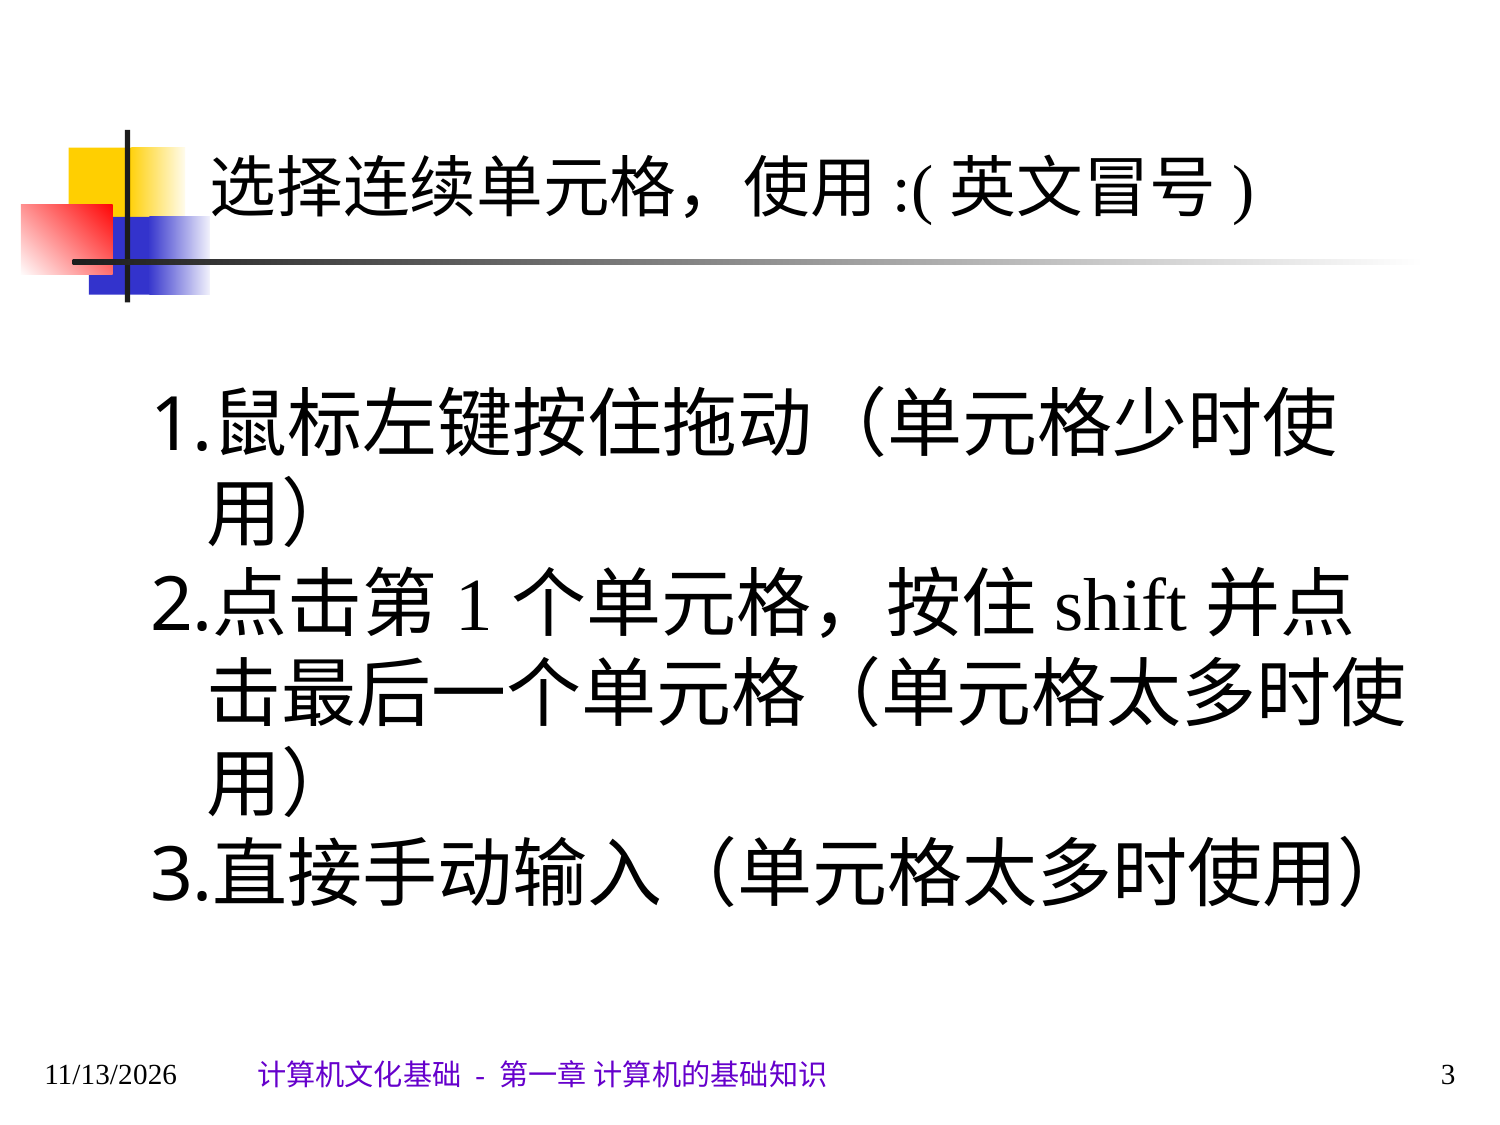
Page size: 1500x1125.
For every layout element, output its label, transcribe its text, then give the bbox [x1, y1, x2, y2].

slide_number 3 [1281, 1023, 1471, 1099]
text_box 鼠标左键按住拖动（单元格少时使用） 点击第1个单元格，按住shift并点击最后一个单元格（单元格太多时使用） 直接手动输入（单元格太多时使用） [135, 367, 1441, 923]
text_box 选择连续单元格，使用:(英文冒号) [194, 137, 1294, 232]
footer 计算机文化基础 - 第一章 计算机的基础知识 [242, 1024, 1258, 1100]
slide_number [29, 1023, 219, 1099]
